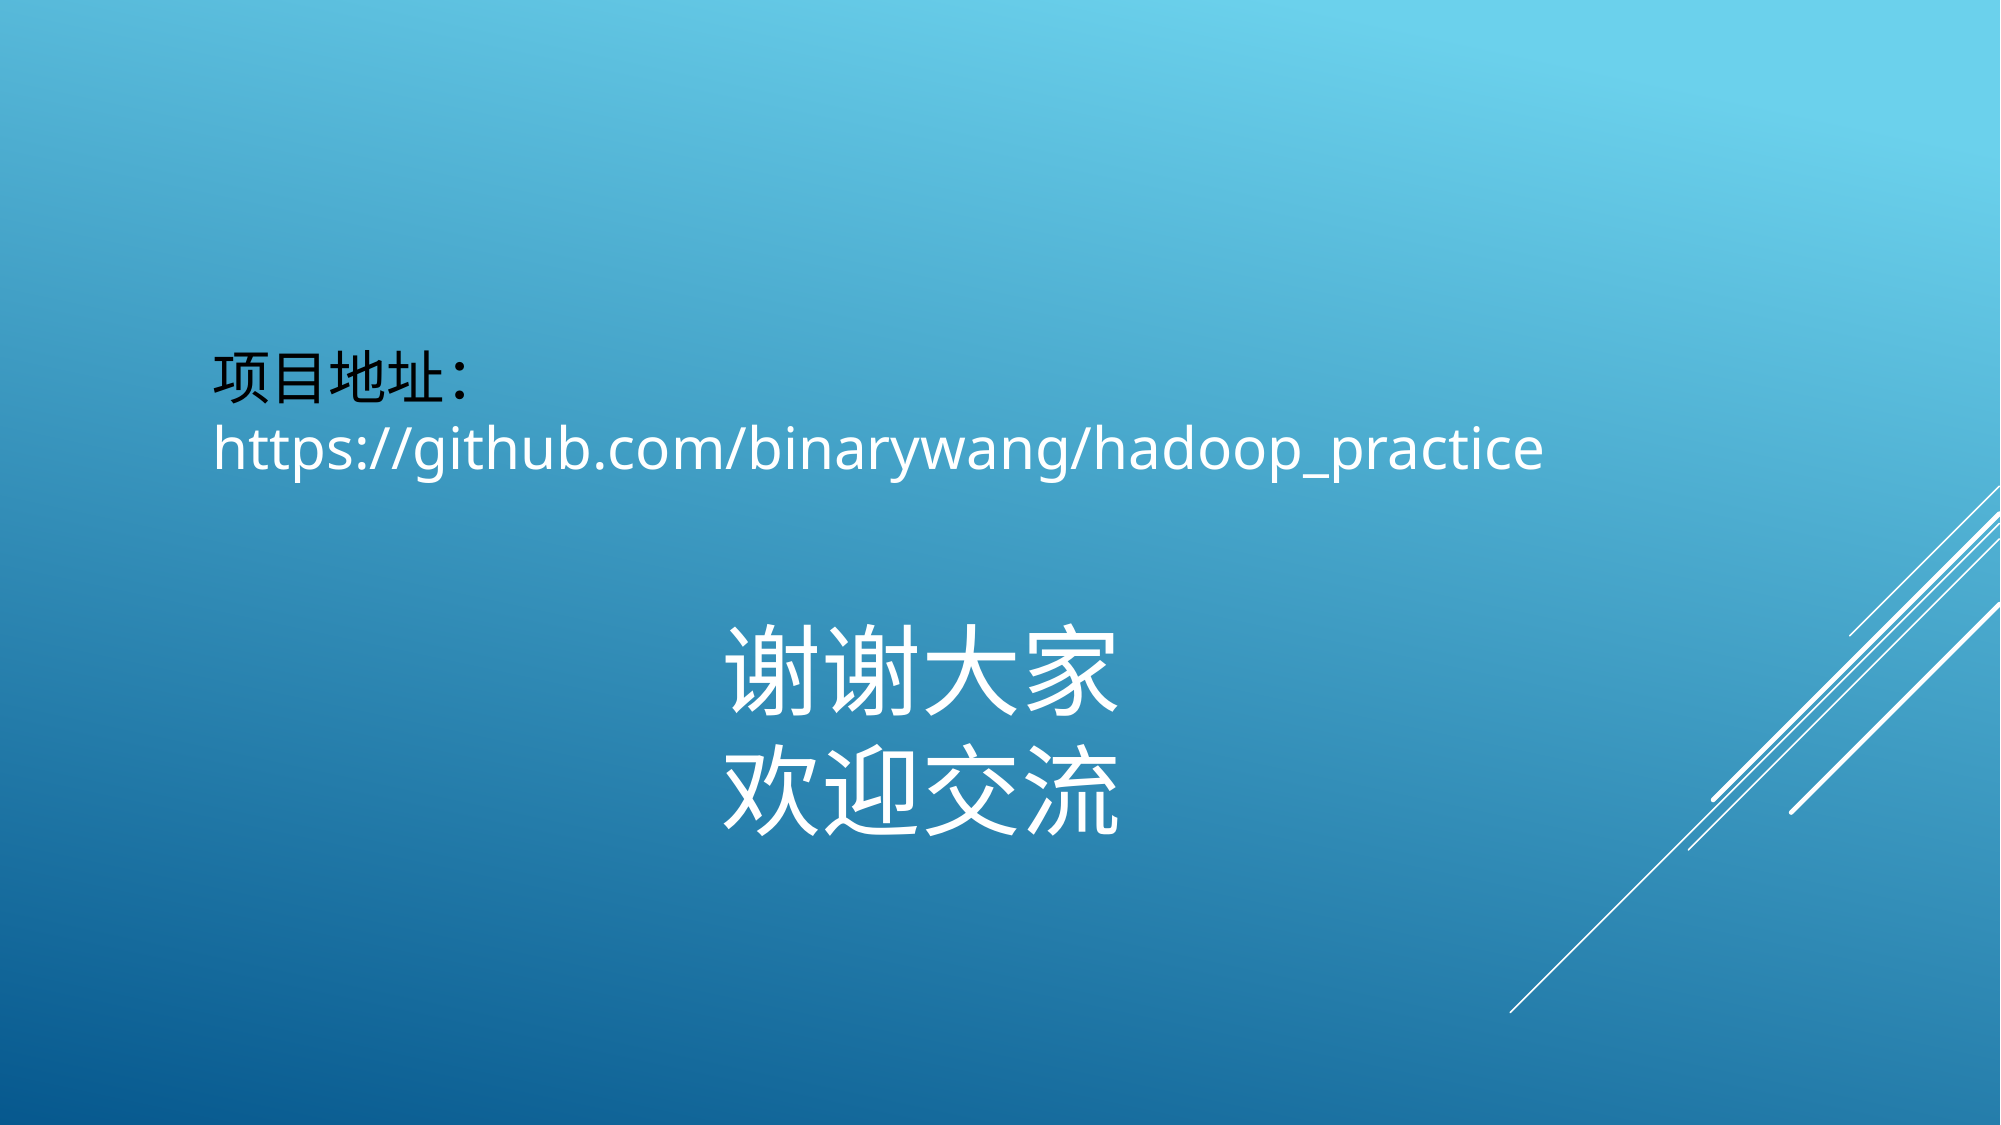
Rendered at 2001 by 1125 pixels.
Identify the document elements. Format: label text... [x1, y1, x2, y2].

text_box 项目地址： https://github.com/binarywang/hadoop_practice [197, 333, 1859, 489]
title 谢谢大家 欢迎交流 [221, 595, 1622, 857]
